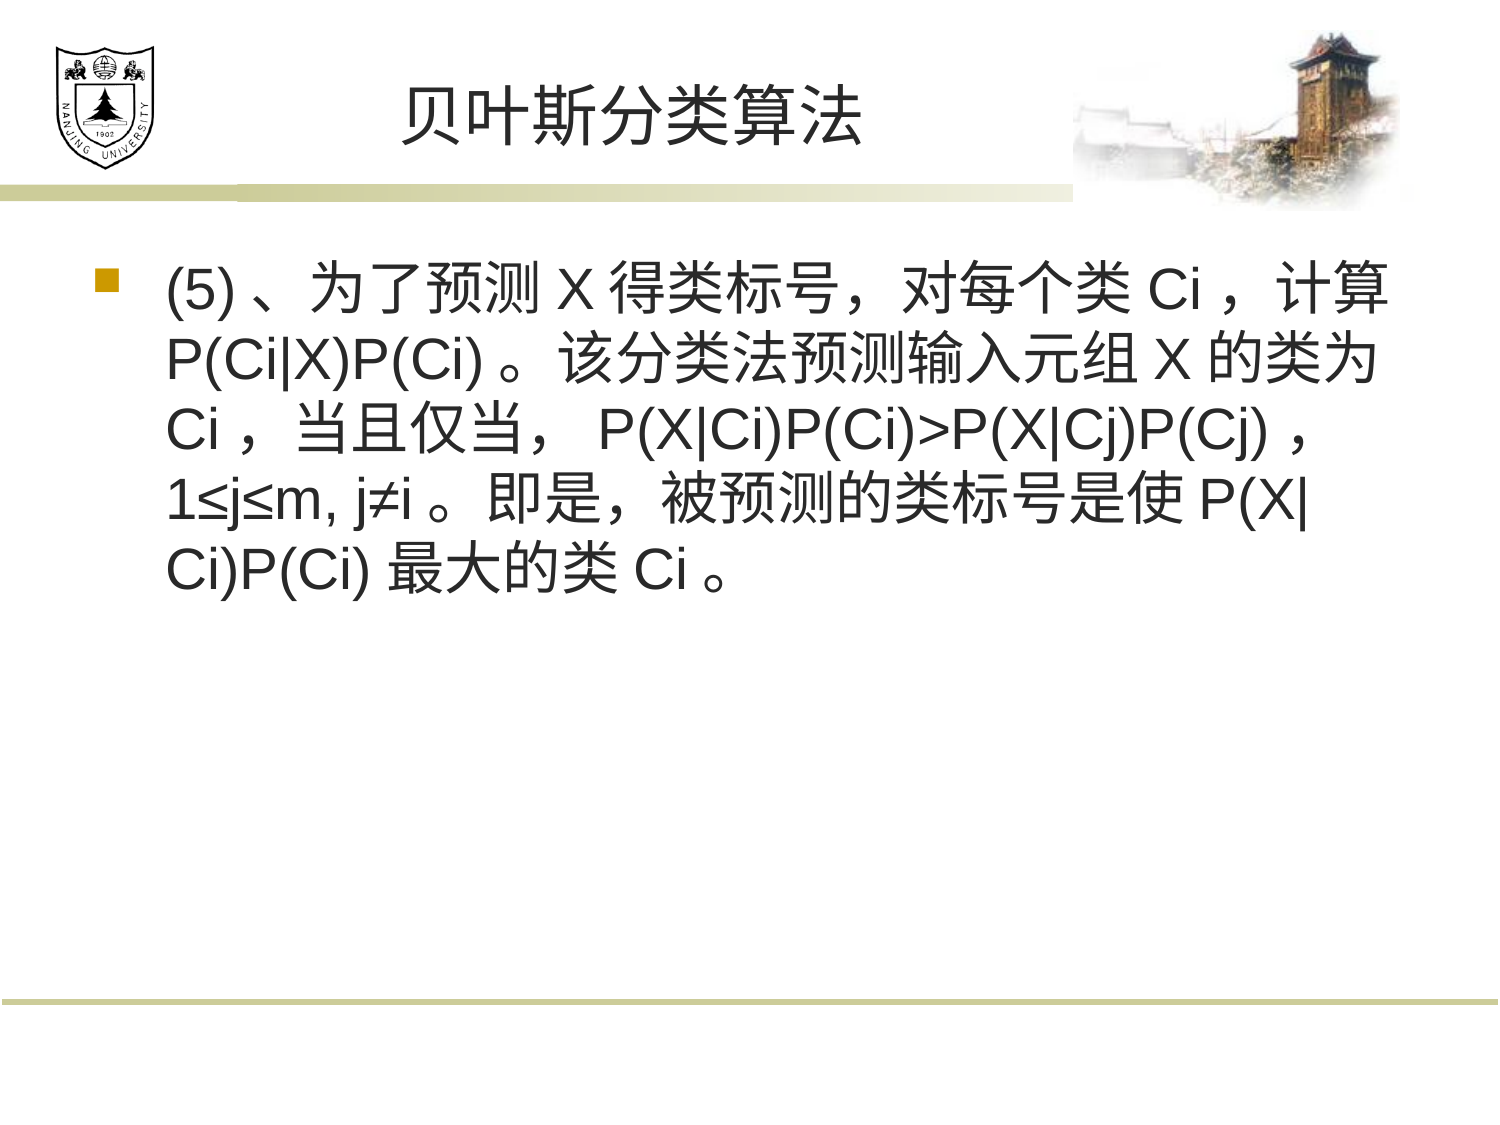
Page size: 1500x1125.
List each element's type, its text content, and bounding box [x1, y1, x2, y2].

list (5)、为了预测X得类标号，对每个类Ci，计算P(Ci|X)P(Ci)。该分类法预测输入元组X的类为Ci，当且仅当，P(X|Ci)P(Ci)>P(X|Cj)P(Cj)， 1≤j≤m, j≠i。即是，被预测的类标号是使P(X|Ci)P(Ci)最大的类Ci。 [76, 243, 1413, 965]
picture [2, 999, 1498, 1005]
title 贝叶斯分类算法 [171, 66, 1093, 161]
picture [1073, 30, 1400, 211]
picture [50, 42, 160, 173]
